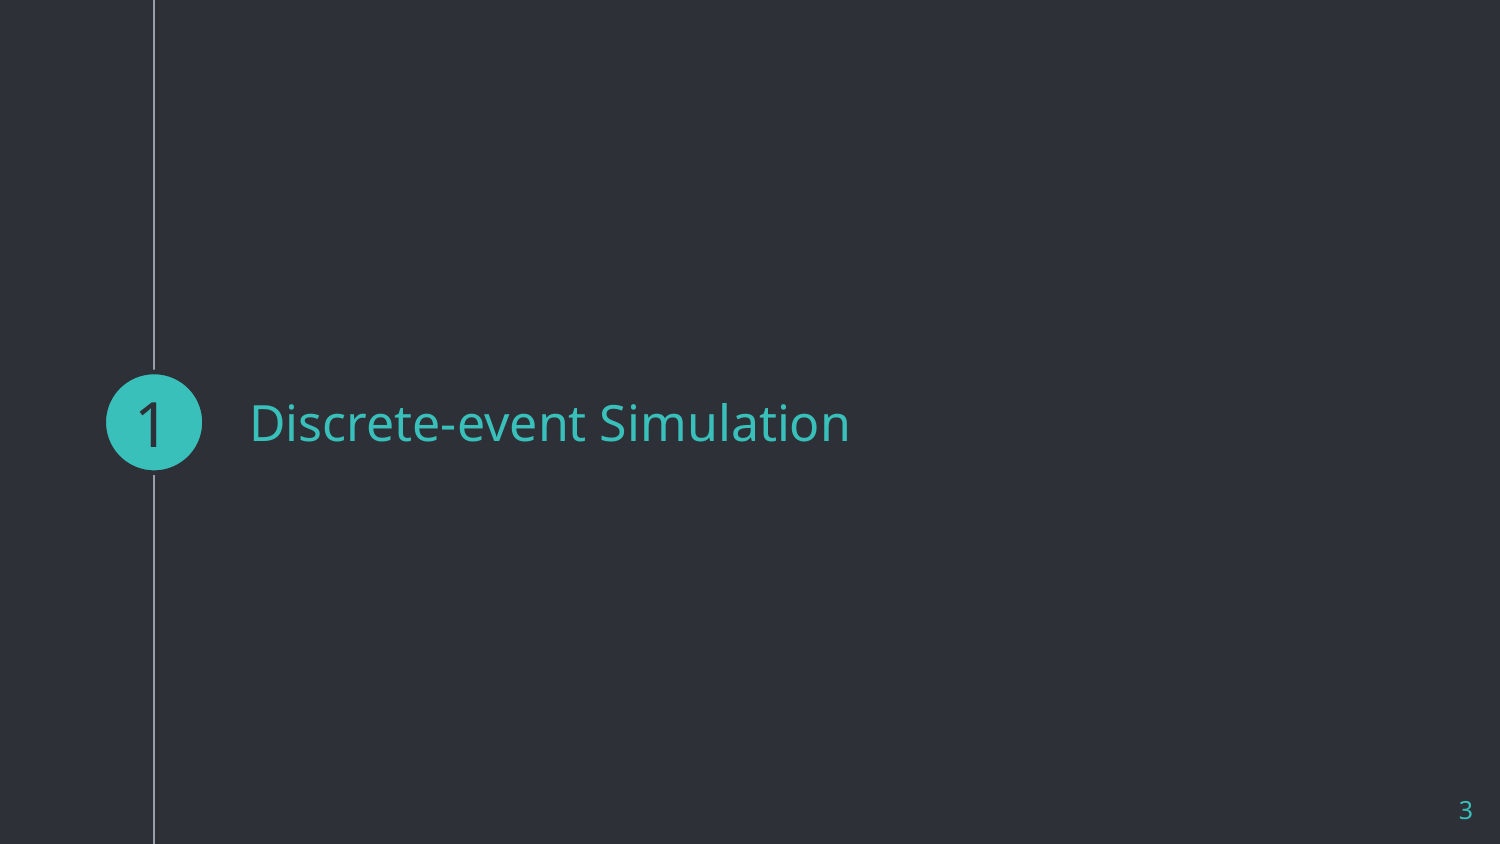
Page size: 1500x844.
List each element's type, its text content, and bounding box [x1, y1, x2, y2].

title Discrete-event Simulation [234, 378, 1345, 466]
slide_number 3 [1398, 779, 1489, 832]
text_box 1 [86, 373, 218, 471]
